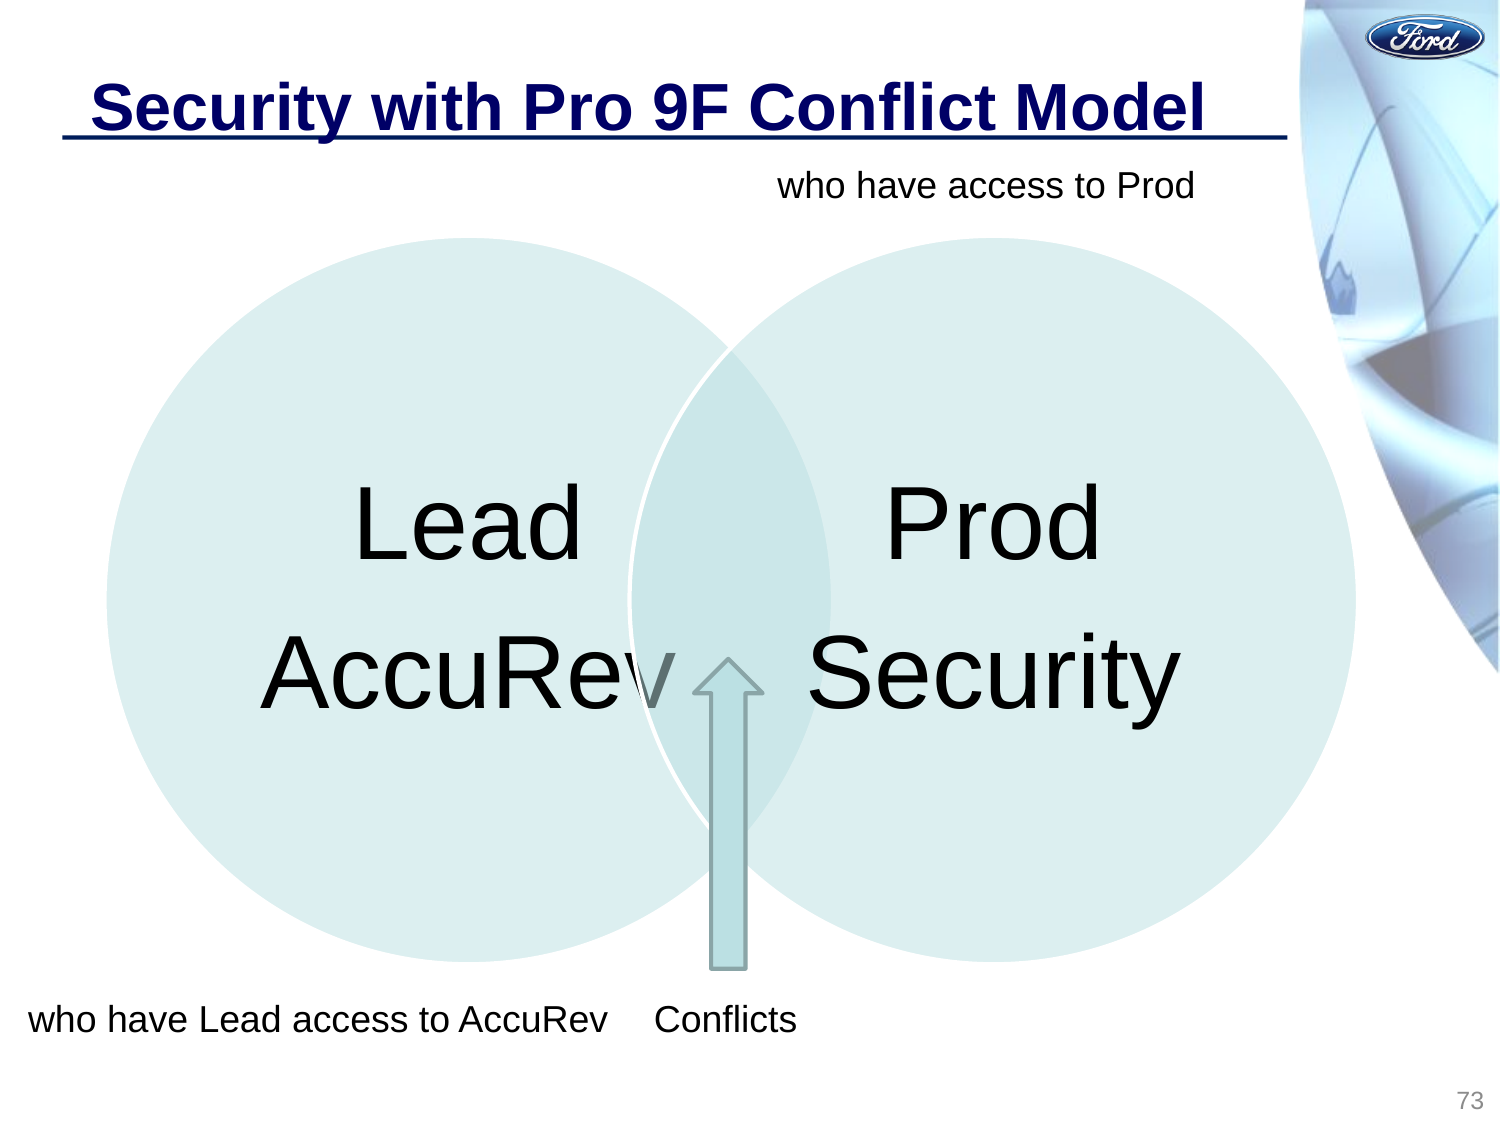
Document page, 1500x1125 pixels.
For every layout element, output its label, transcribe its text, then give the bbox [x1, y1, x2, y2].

title Security with Pro 9F Conflict Model [75, 45, 1275, 163]
text_box Conflicts [653, 996, 816, 1048]
text_box who have Lead access to AccuRev [13, 987, 653, 1048]
slide_number 73 [1149, 1074, 1500, 1125]
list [74, 212, 1388, 988]
text_box who have access to Prod [762, 154, 1341, 210]
picture [1350, 0, 1500, 75]
text_box FEDEBOM IT Team (list from Jonah) [1299, 0, 1500, 675]
